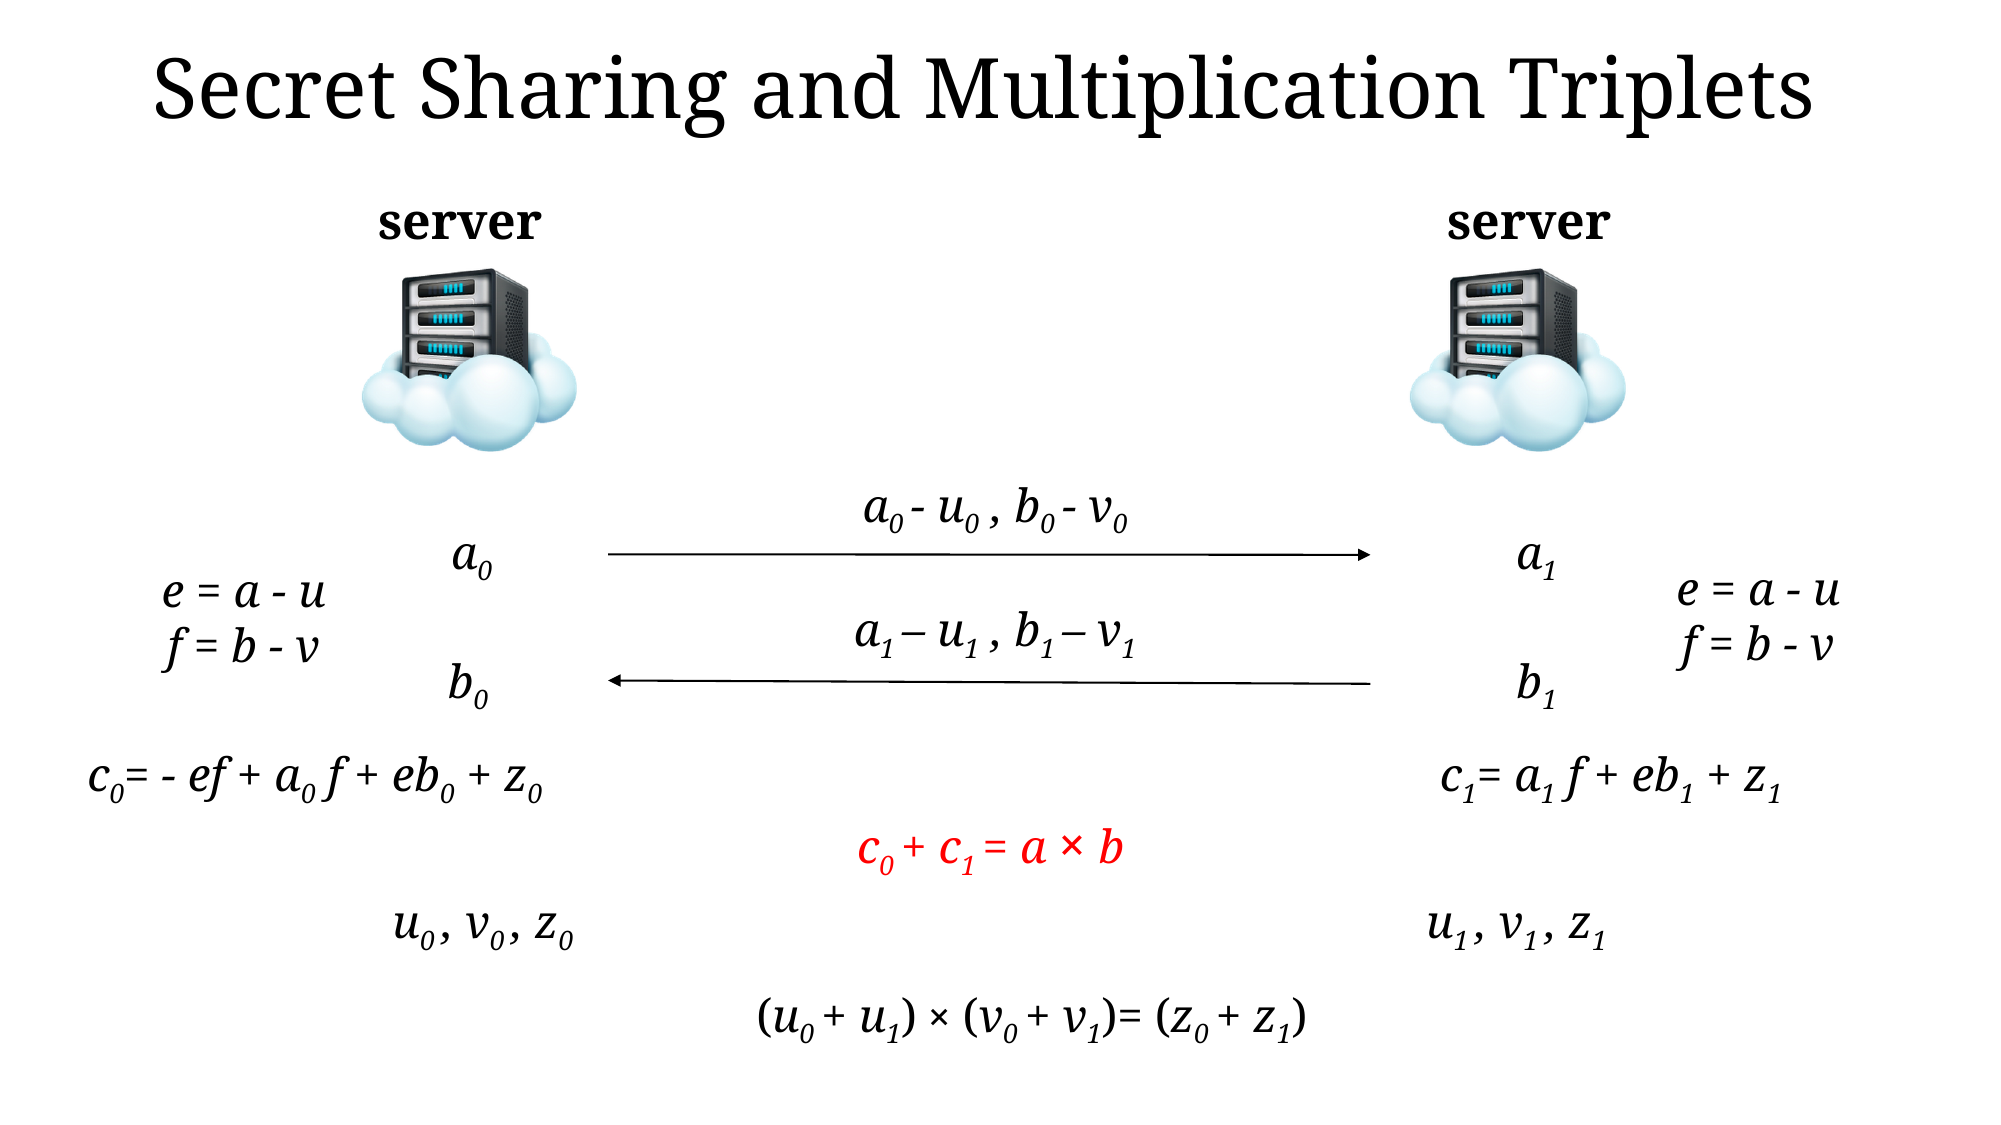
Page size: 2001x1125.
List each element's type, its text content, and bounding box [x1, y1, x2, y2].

text_box a0 - u0 , b0 - v0 [719, 469, 1284, 547]
text_box c0= - ef + a0 f + eb0 + z0 [53, 738, 583, 816]
text_box b1 [1370, 645, 1703, 723]
text_box a0 [281, 516, 662, 594]
text_box (u0 + u1) × (v0 + v1)= (z0 + z1) [700, 979, 1371, 1057]
text_box u0 , v0 , z0 [296, 885, 677, 963]
text_box server [1432, 182, 1642, 257]
text_box a1 [1370, 516, 1703, 594]
text_box u1 , v1 , z1 [1329, 885, 1711, 963]
title Secret Sharing and Multiplication Triplets [137, 0, 1985, 183]
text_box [608, 551, 1371, 555]
text_box e = a - u f = b - v [53, 554, 434, 679]
text_box b0 [277, 645, 659, 723]
text_box server [363, 182, 573, 257]
picture [1408, 263, 1632, 458]
text_box c0 + c1 = a × b [842, 806, 1193, 889]
text_box a1 – u1 , b1 – v1 [719, 593, 1284, 671]
picture [360, 263, 583, 458]
text_box e = a - u f = b - v [1568, 552, 1949, 678]
text_box c1= a1 f + eb1 + z1 [1350, 738, 1880, 816]
